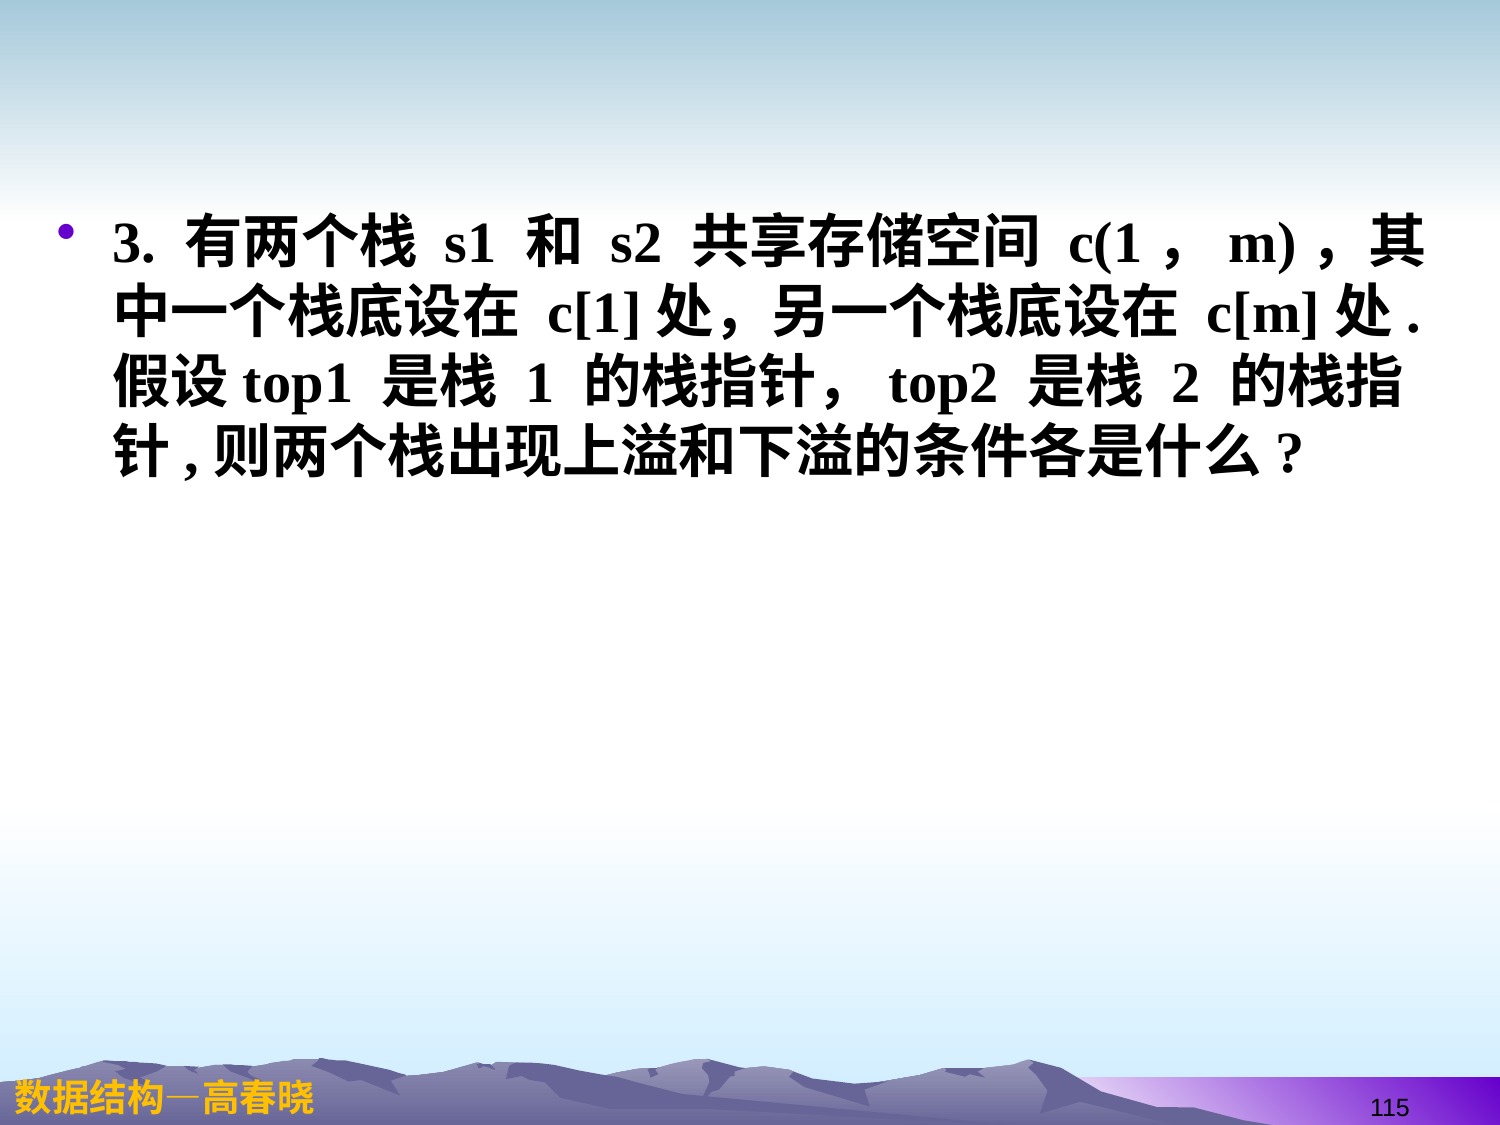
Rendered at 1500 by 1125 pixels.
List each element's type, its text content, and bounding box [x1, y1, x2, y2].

list 3. 有两个栈 s1 和 s2 共享存储空间 c(1，m)，其中一个栈底设在 c[1]处，另一个栈底设在 c[m]处. 假设top1 是栈 1 的栈指针，top2 是栈 2 的栈指针,则两个栈出现上溢和下溢的条件各是什么? [41, 196, 1459, 1047]
slide_number 115 [1074, 1054, 1426, 1125]
